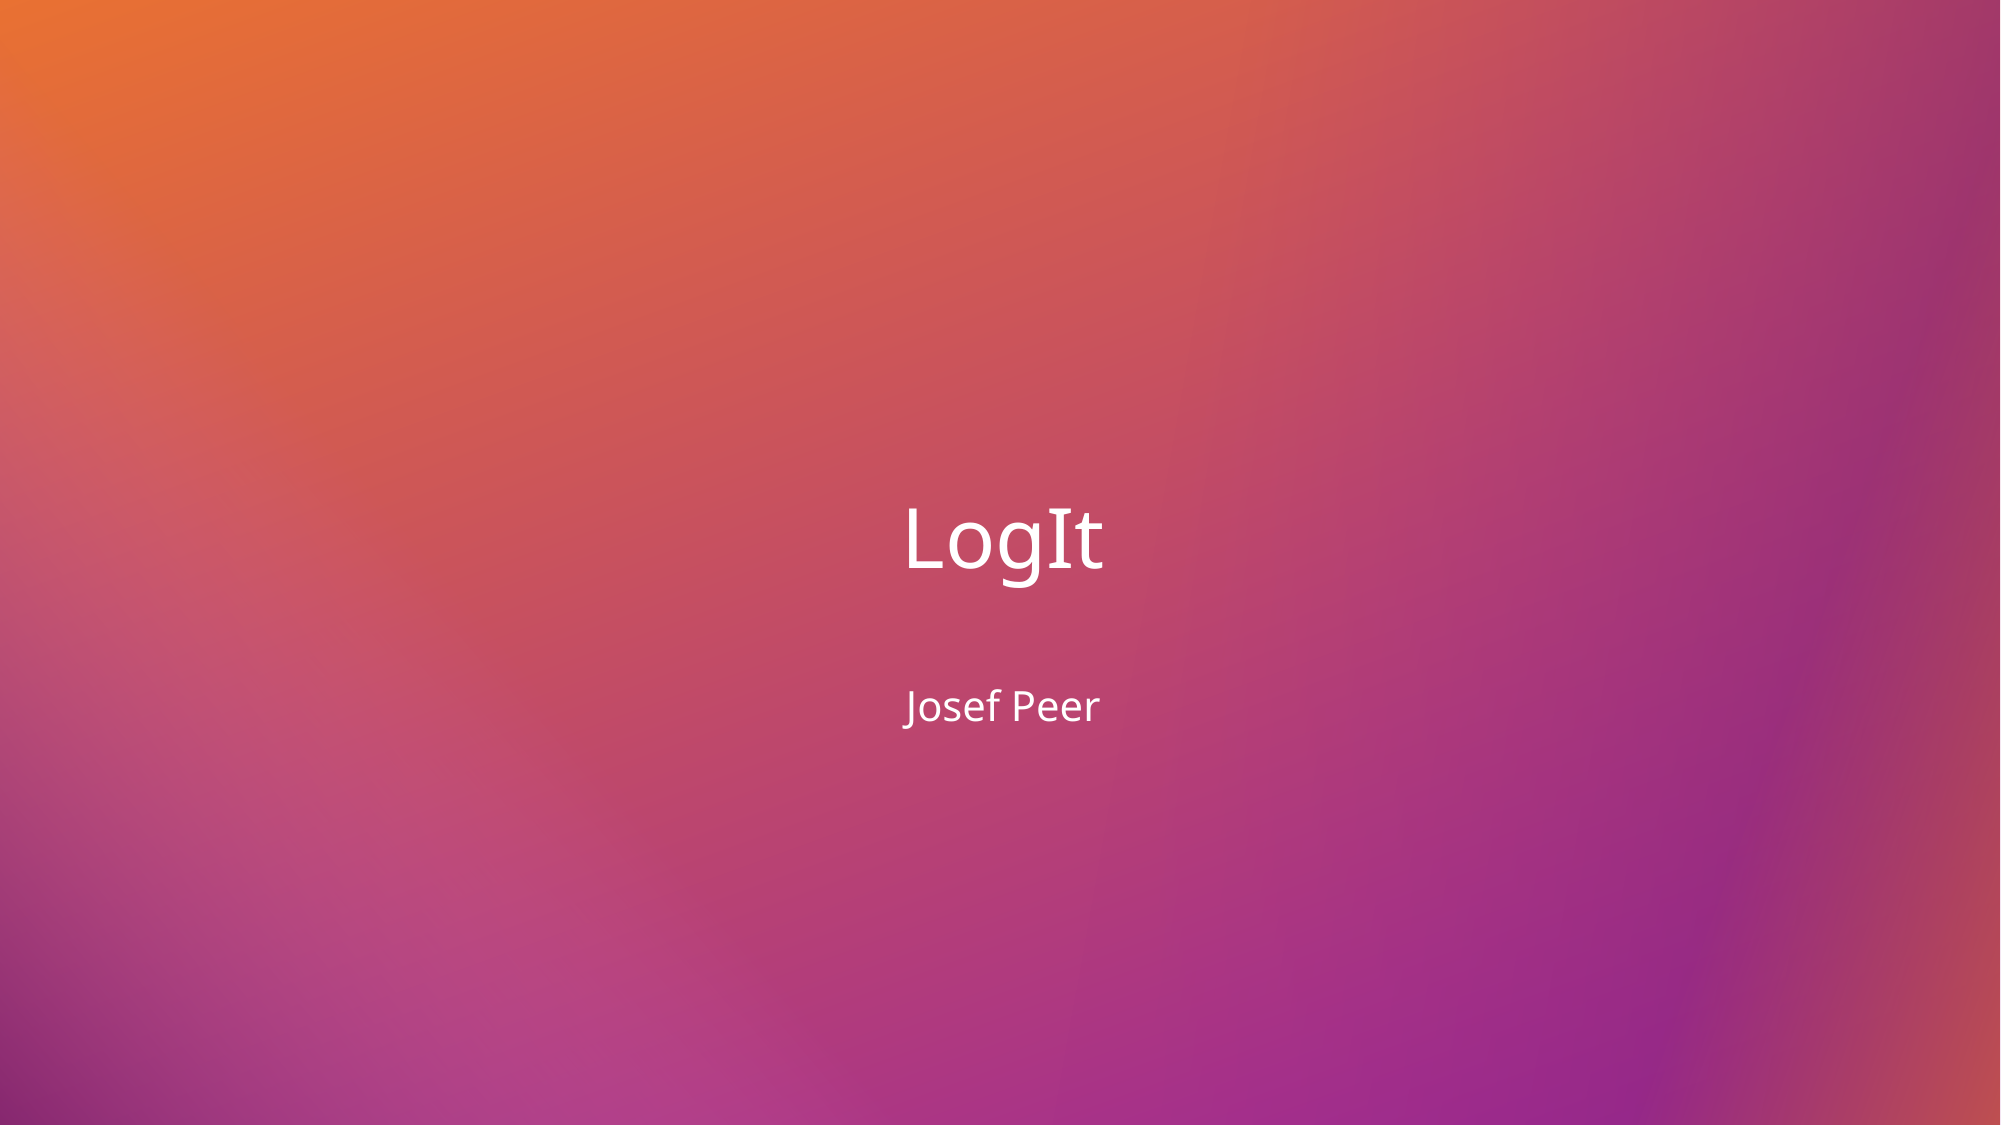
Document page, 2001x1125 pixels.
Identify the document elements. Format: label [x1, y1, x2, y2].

text_box [0, 0, 2000, 1125]
